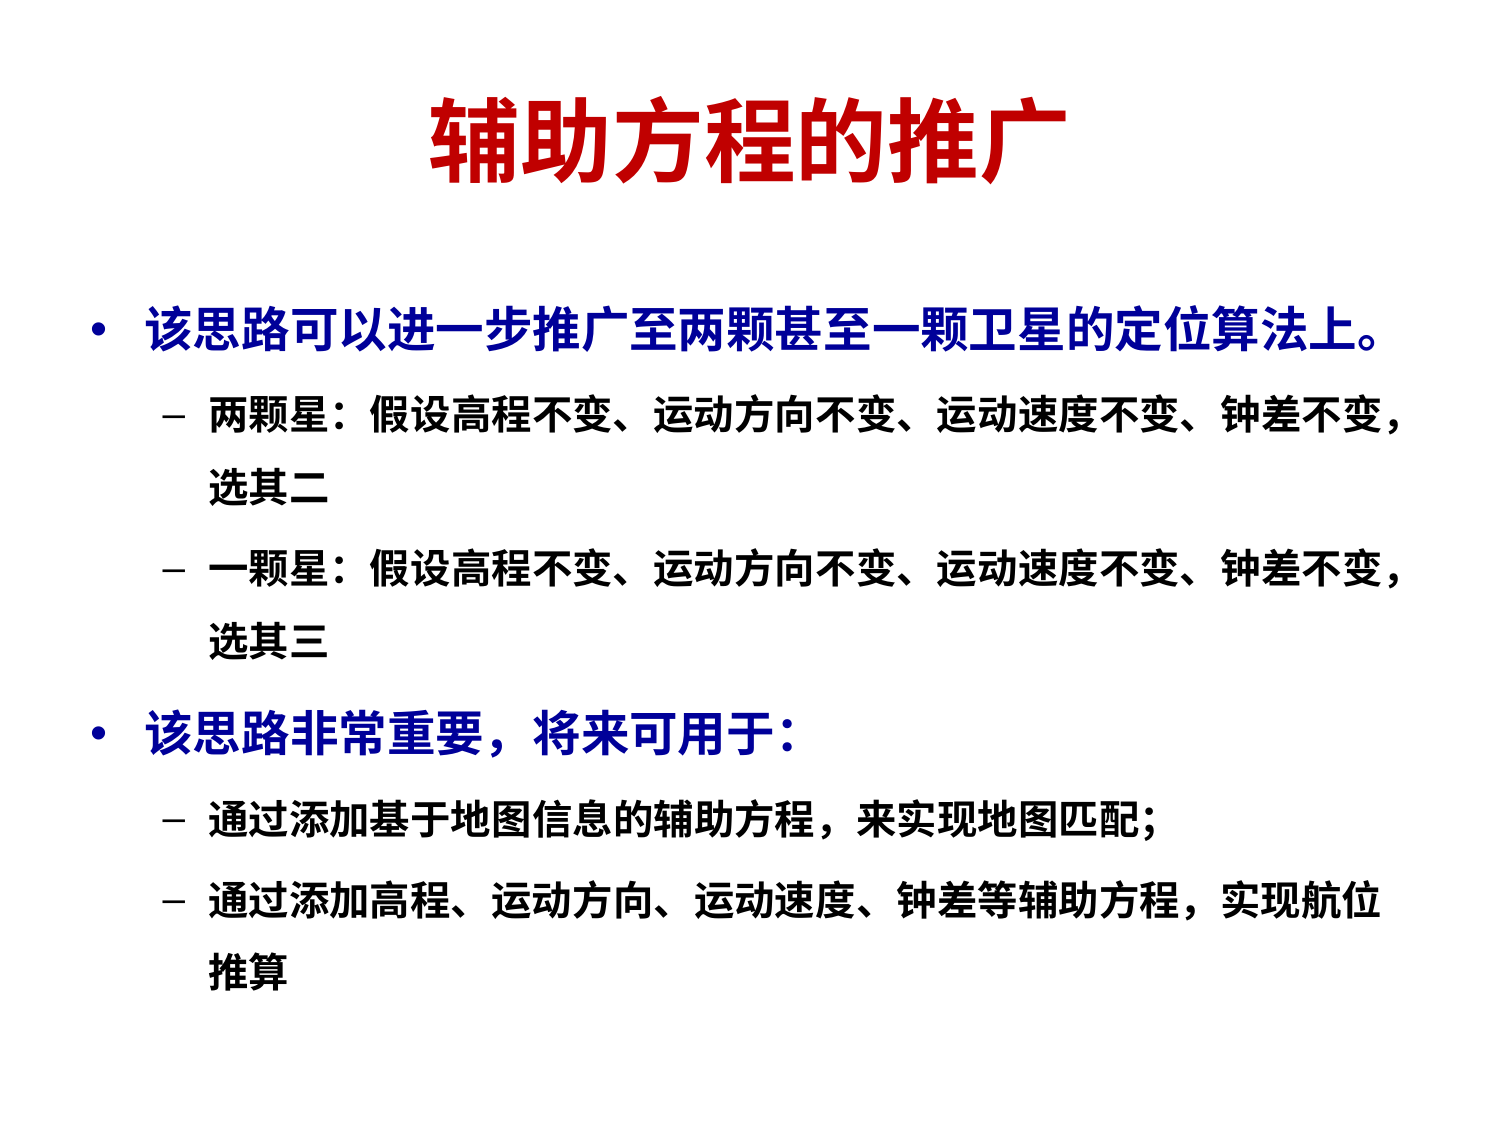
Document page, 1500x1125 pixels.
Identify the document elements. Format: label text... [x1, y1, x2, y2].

title 辅助方程的推广 [75, 45, 1425, 233]
list 该思路可以进一步推广至两颗甚至一颗卫星的定位算法上。 两颗星：假设高程不变、运动方向不变、运动速度不变、钟差不变，选其二 一颗星：假设高程不变、运动方向不变、运动速度不变、钟差不变，选其三 该思路非常重要，将来可用于： 通过添加基于地图信息的辅助方程，来实现地图匹配； 通过添加高程、运动方向、运动速度、钟差等辅助方程，实现航位推算 [75, 262, 1425, 1005]
